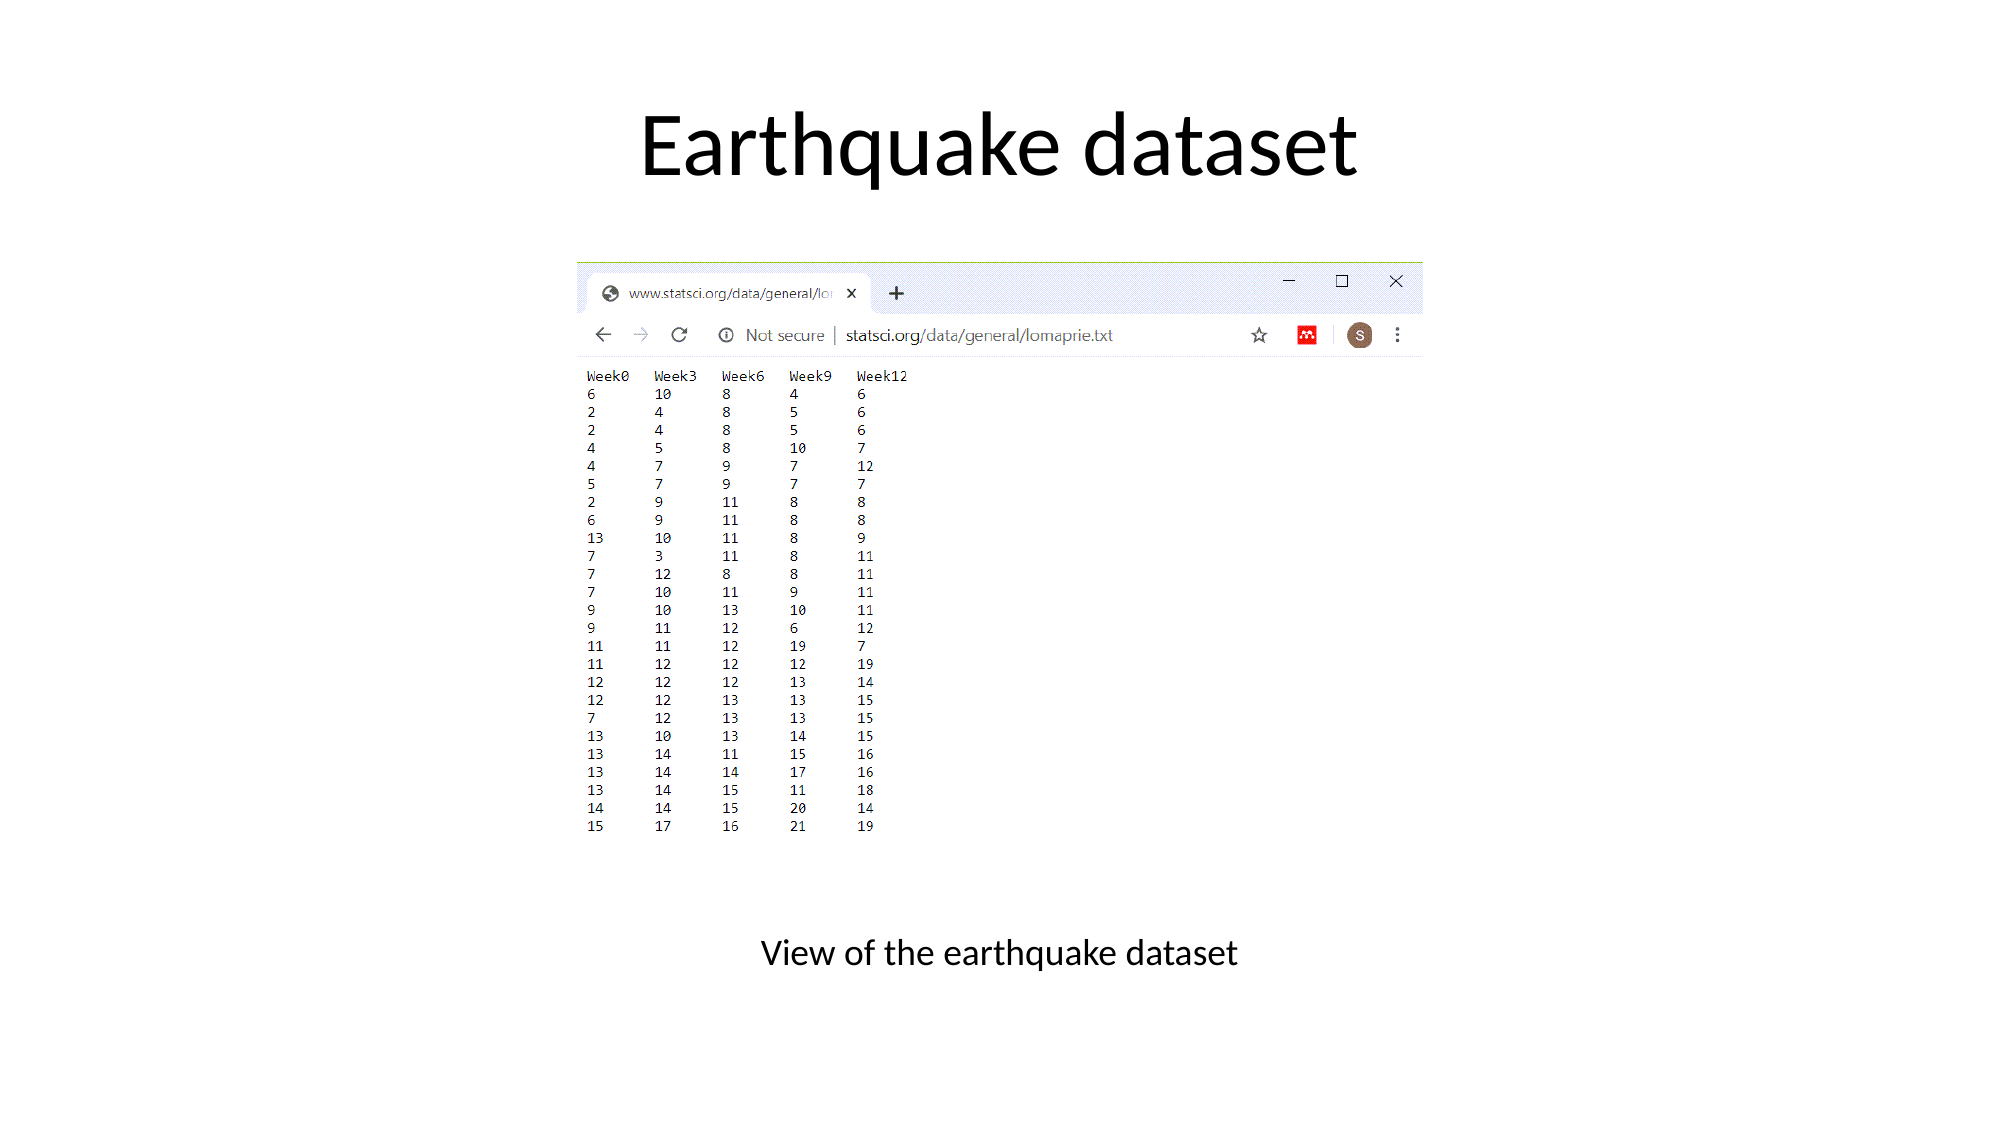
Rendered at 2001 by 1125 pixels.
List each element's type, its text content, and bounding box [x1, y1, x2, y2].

title Earthquake dataset [99, 45, 1900, 233]
picture [576, 262, 1424, 921]
text_box View of the earthquake dataset [99, 920, 1900, 1005]
